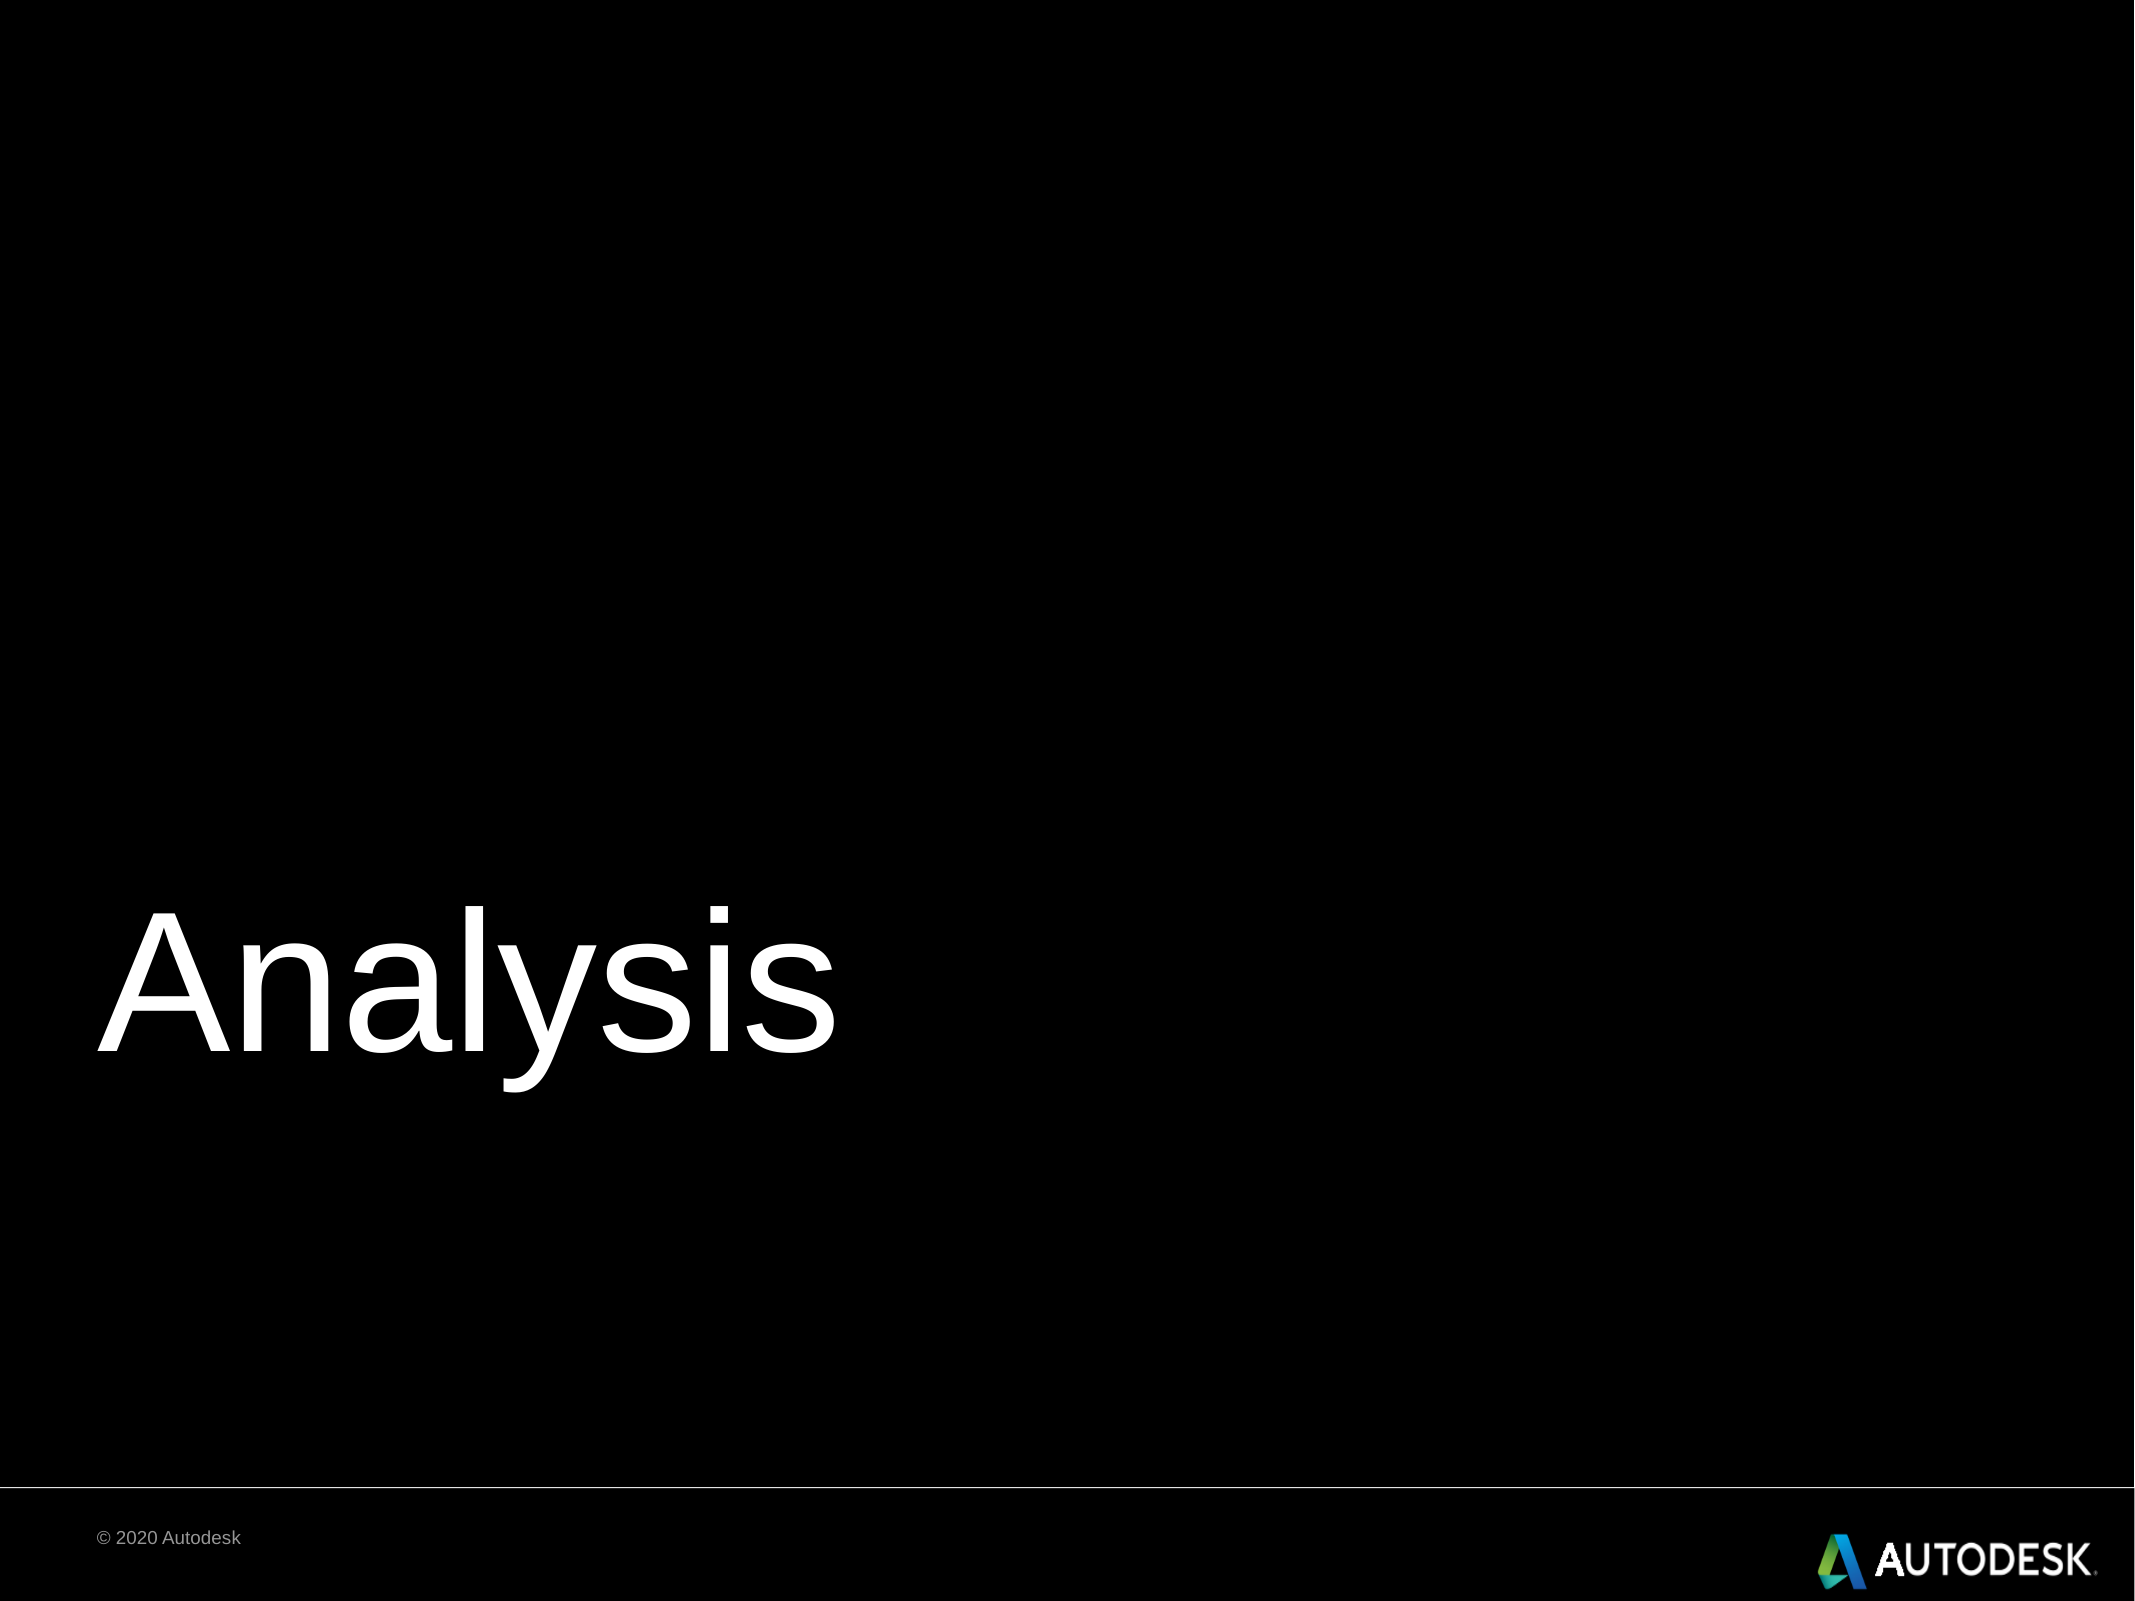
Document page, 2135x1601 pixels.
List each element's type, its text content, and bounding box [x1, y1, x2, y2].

picture [0, 1487, 2135, 1601]
title Analysis [96, 854, 2028, 1089]
